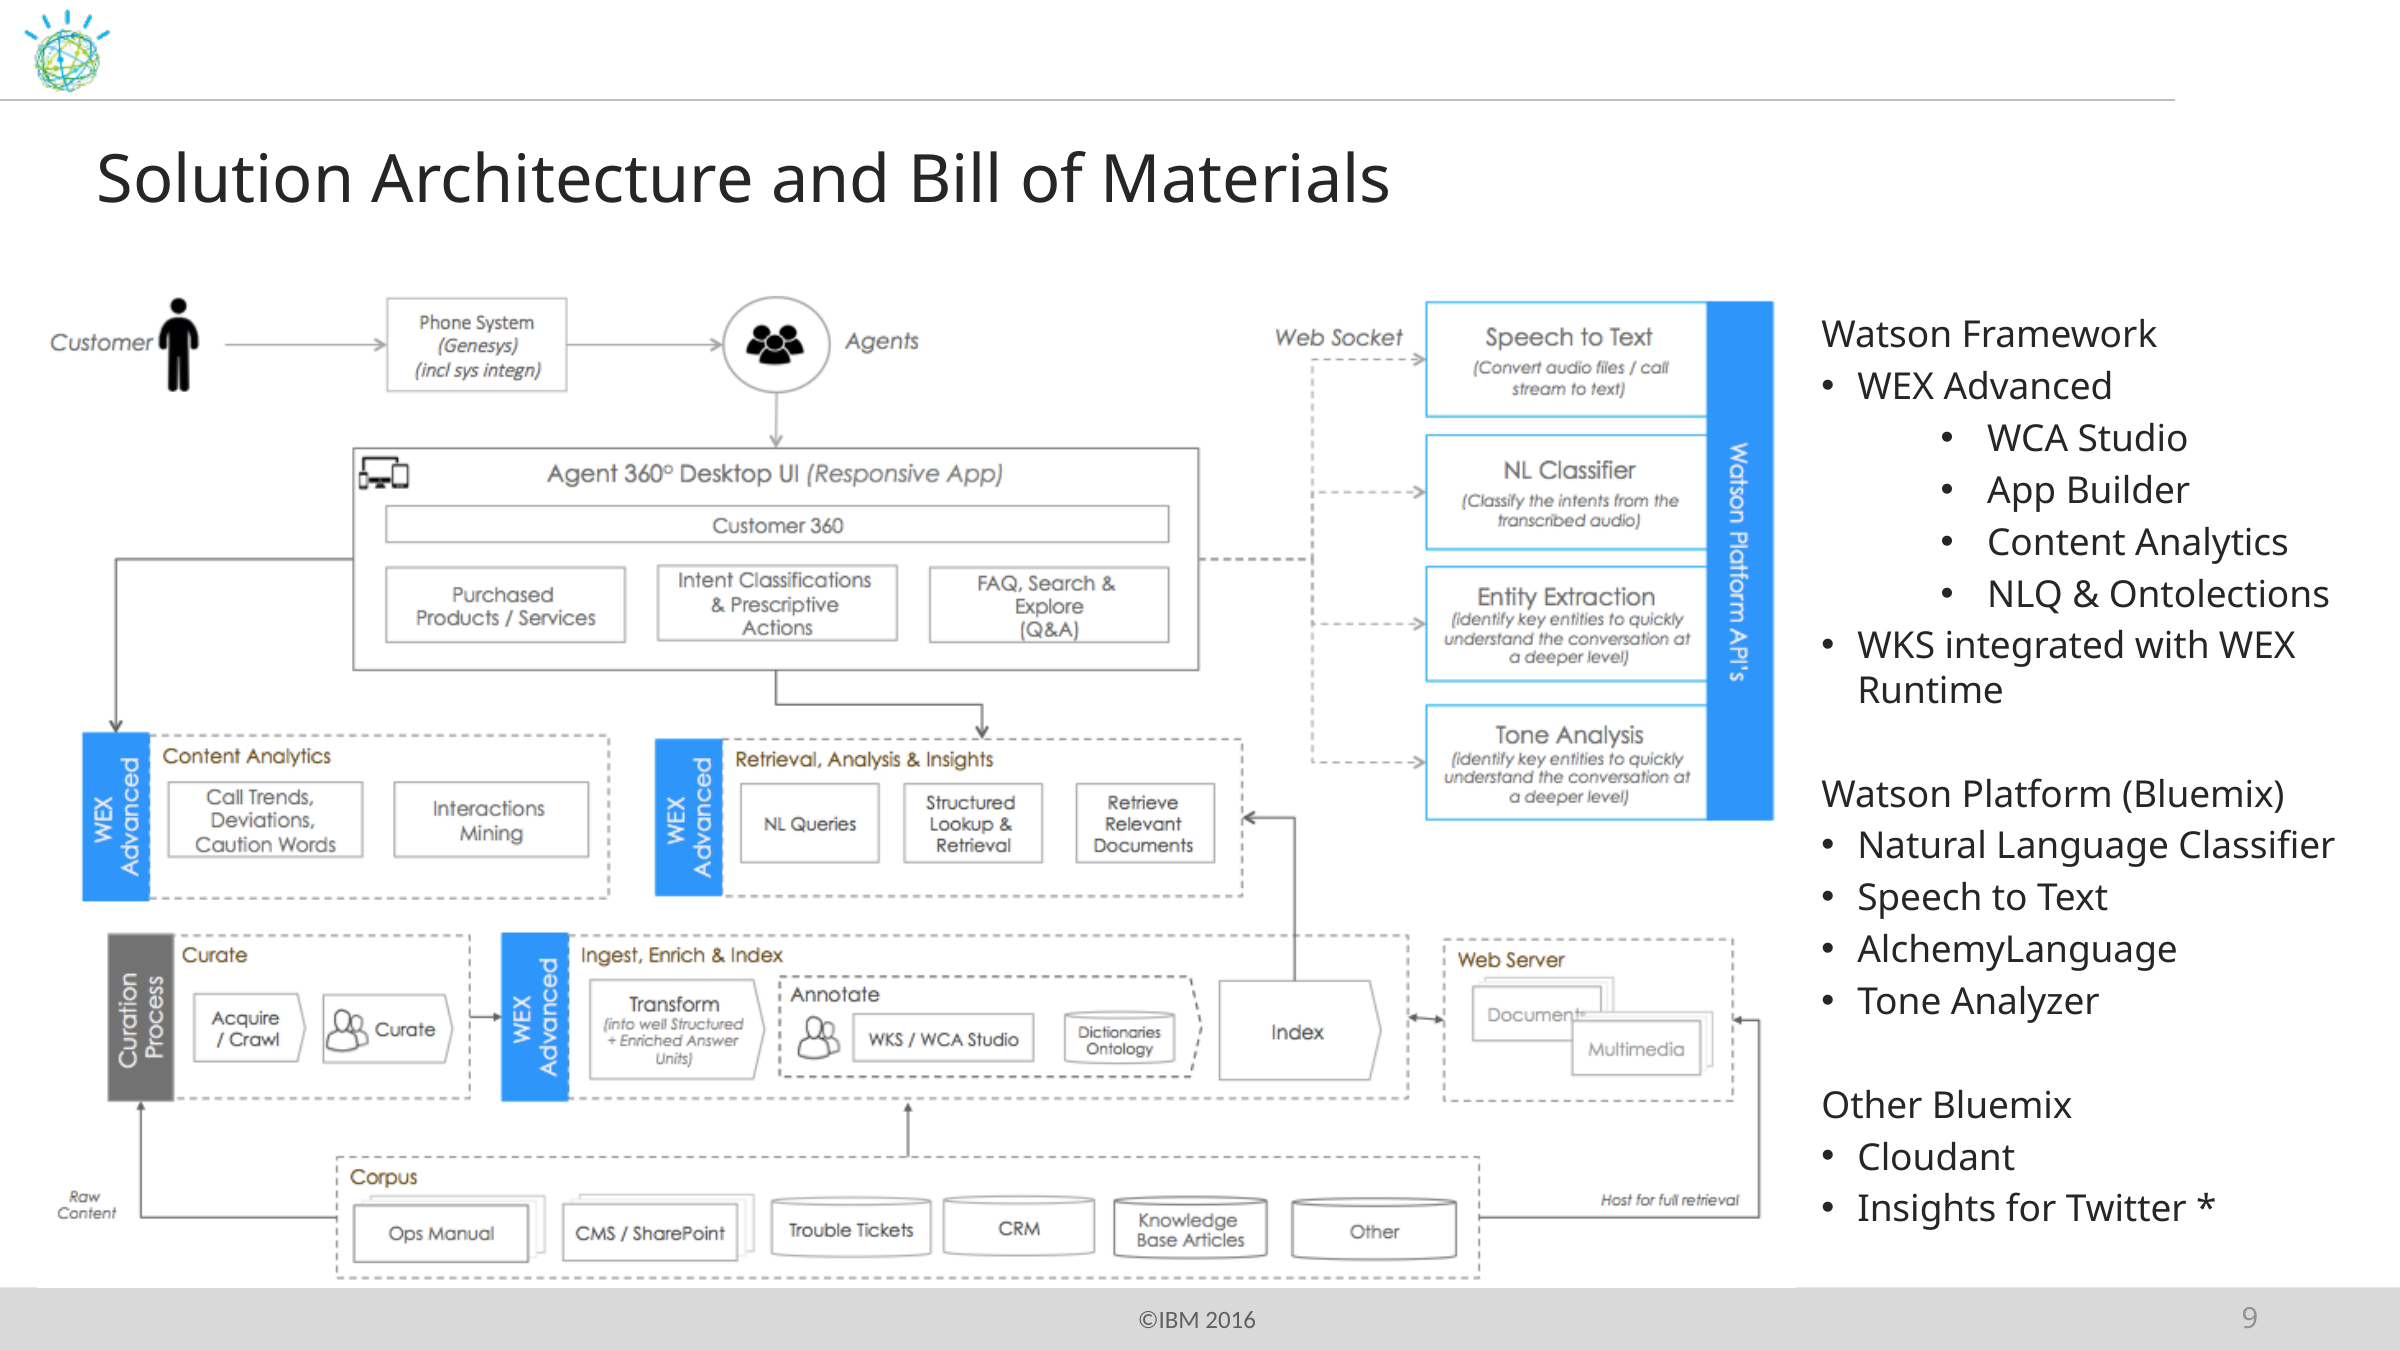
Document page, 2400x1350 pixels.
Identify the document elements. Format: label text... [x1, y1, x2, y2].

picture [37, 262, 1796, 1288]
picture [10, 4, 125, 100]
slide_number 9 [1720, 1296, 2280, 1342]
list Watson Framework WEX Advanced WCA Studio App Builder Content Analytics NLQ & Ontolections WKS integrated with WEX Runtime Watson Platform (Bluemix) Natural Language Classifier Speech to Text AlchemyLanguage Tone Analyzer Other Bluemix Cloudant Insights for Twitter * [1800, 300, 2363, 1291]
title Solution Architecture and Bill of Materials [75, 125, 2201, 316]
